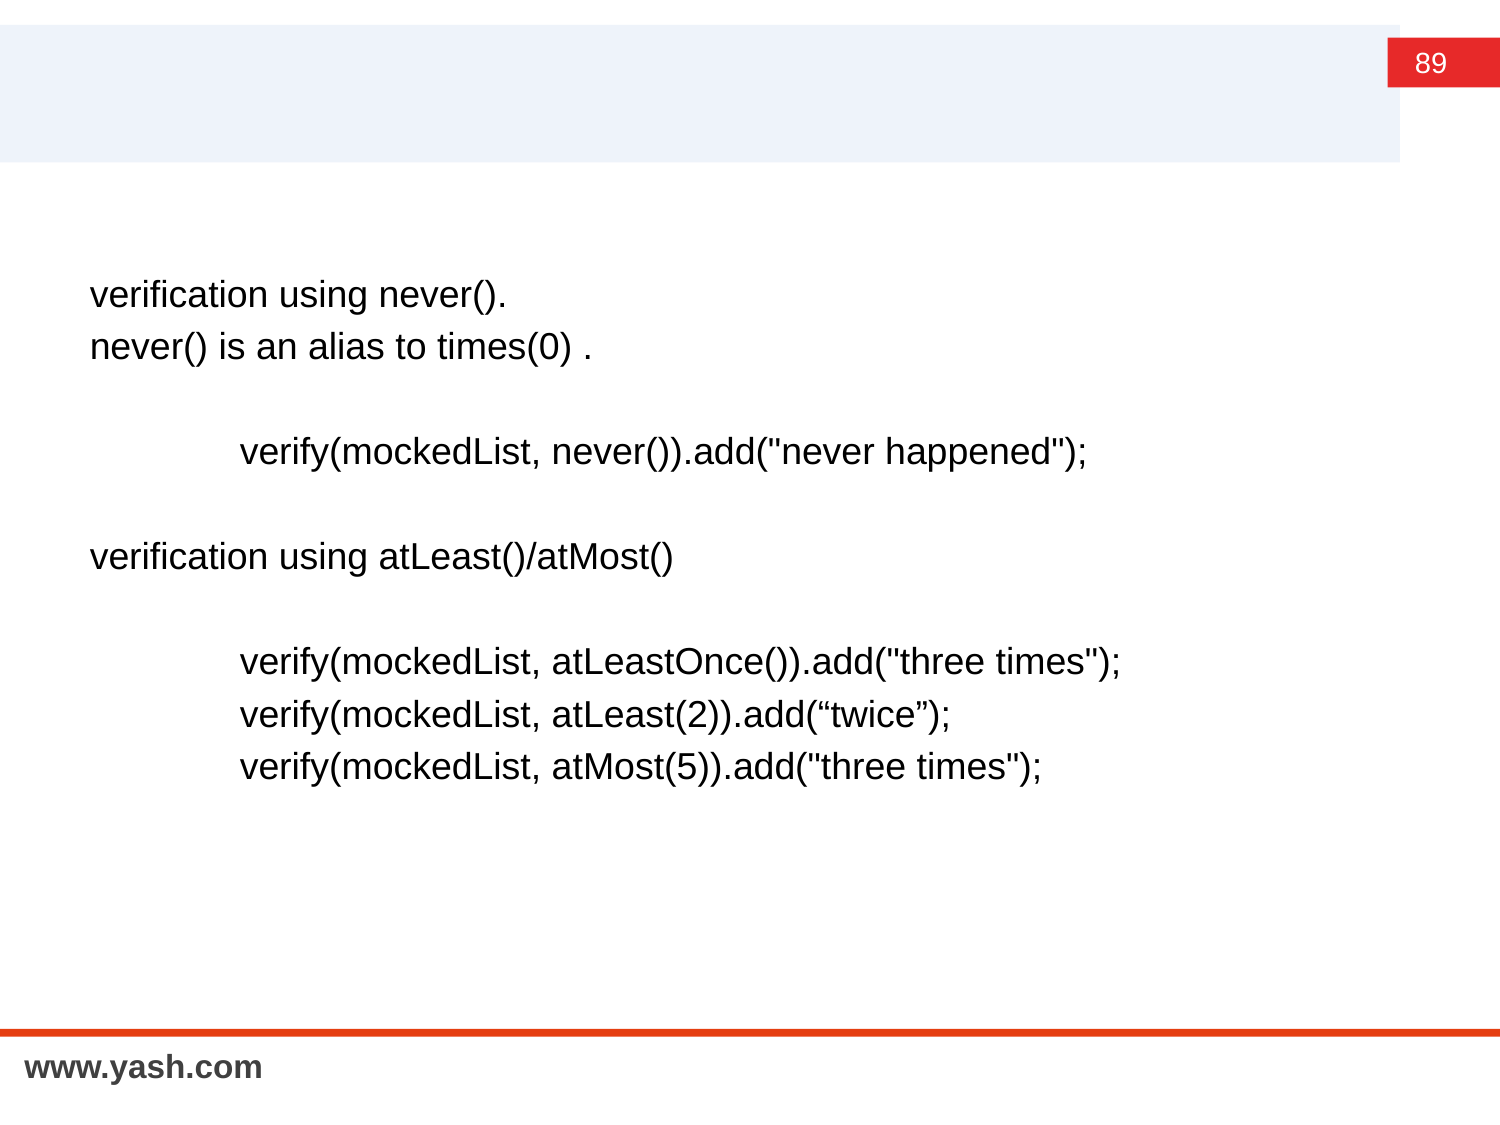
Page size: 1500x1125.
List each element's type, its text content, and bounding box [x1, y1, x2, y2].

list verification using never(). never() is an alias to times(0) . verify(mockedList, never()).add("never happened"); verification using atLeast()/atMost() verify(mockedList, atLeastOnce()).add("three times"); verify(mockedList, atLeast(2)).add(“twice”); verify(mockedList, atMost(5)).add("three times"); [75, 262, 1425, 1005]
